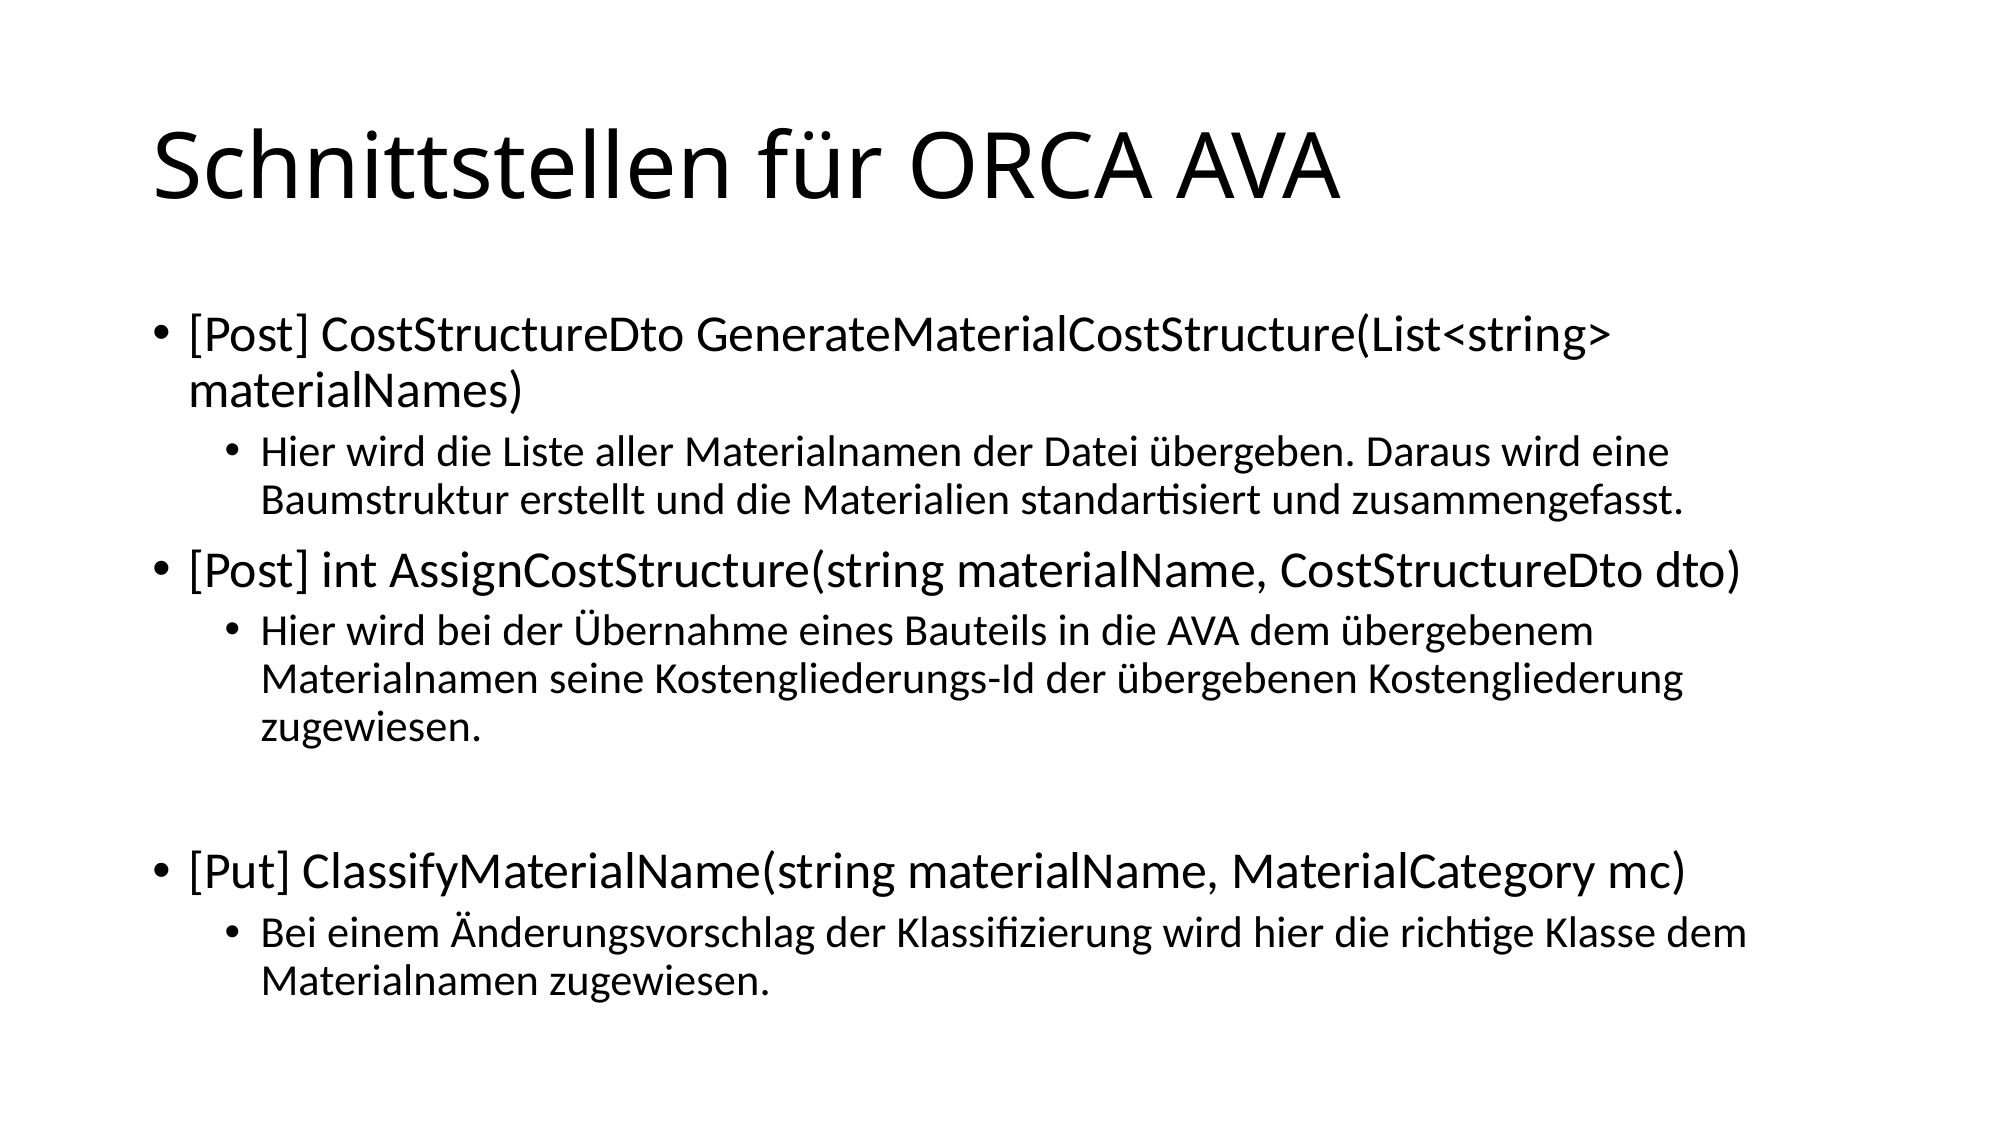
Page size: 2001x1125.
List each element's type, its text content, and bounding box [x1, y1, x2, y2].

list [Post] CostStructureDto GenerateMaterialCostStructure(List<string> materialNames) Hier wird die Liste aller Materialnamen der Datei übergeben. Daraus wird eine Baumstruktur erstellt und die Materialien standartisiert und zusammengefasst. [Post] int AssignCostStructure(string materialName, CostStructureDto dto) Hier wird bei der Übernahme eines Bauteils in die AVA dem übergebenem Materialnamen seine Kostengliederungs-Id der übergebenen Kostengliederung zugewiesen. [Put] ClassifyMaterialName(string materialName, MaterialCategory mc) Bei einem Änderungsvorschlag der Klassifizierung wird hier die richtige Klasse dem Materialnamen zugewiesen. [137, 299, 1863, 1014]
title Schnittstellen für ORCA AVA [137, 59, 1863, 278]
